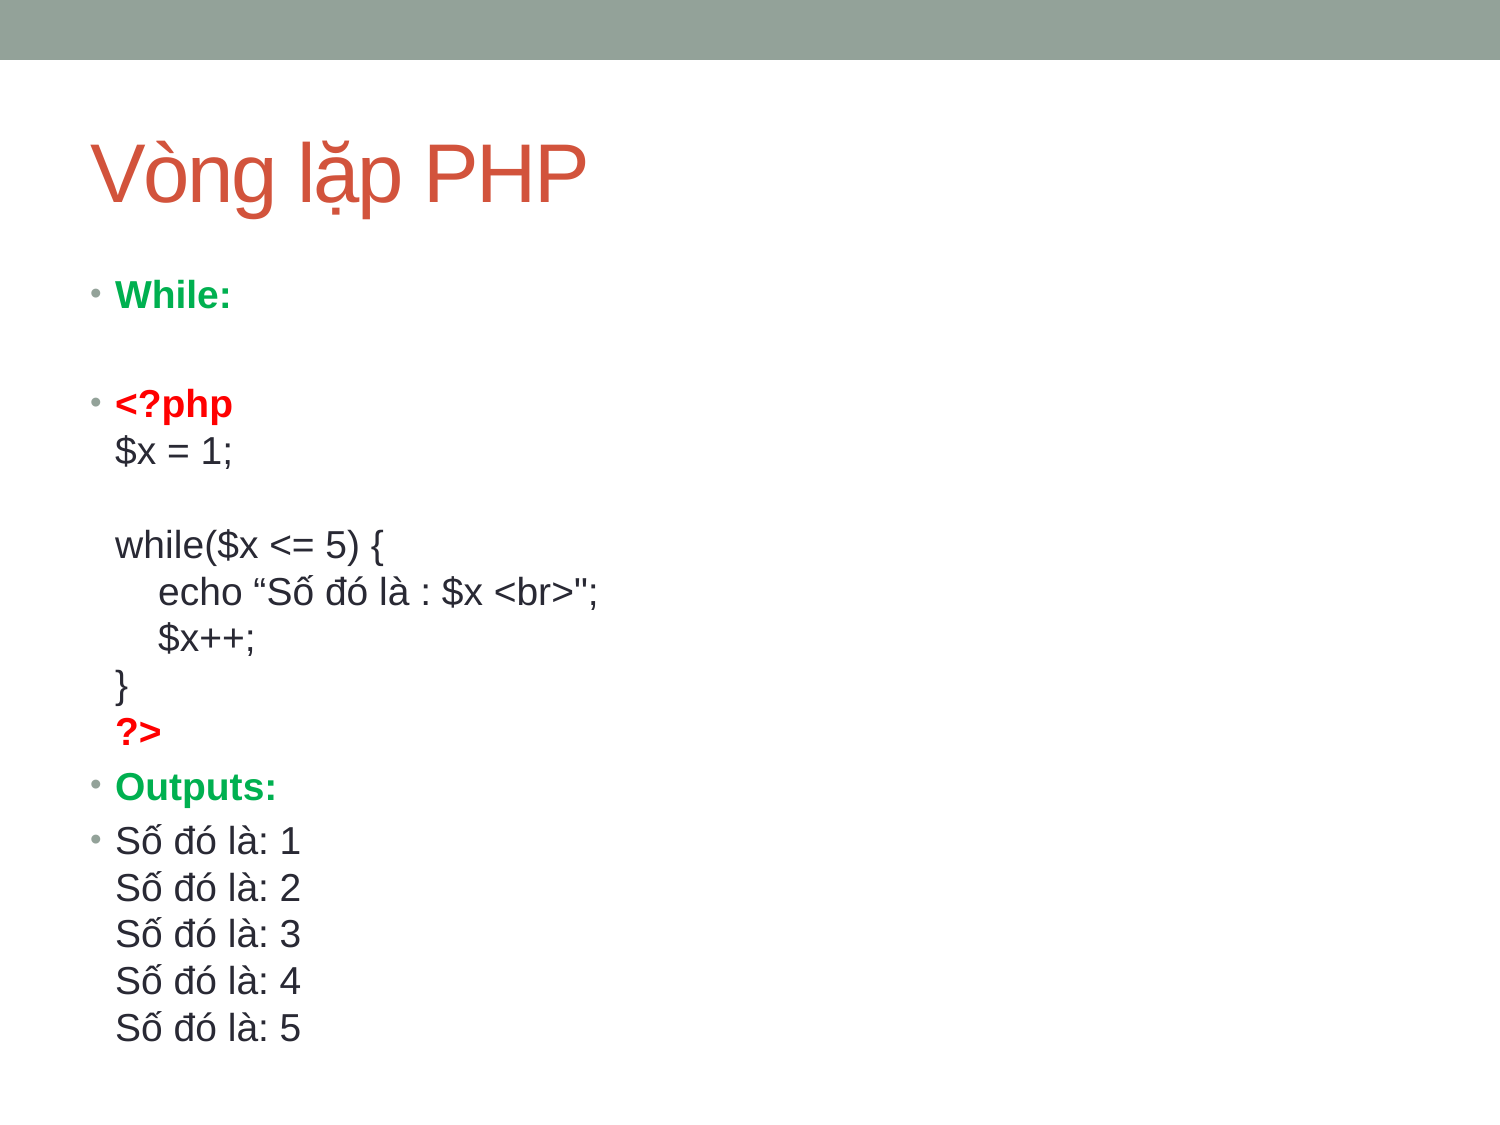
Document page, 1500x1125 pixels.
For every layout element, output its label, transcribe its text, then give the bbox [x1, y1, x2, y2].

title Vòng lặp PHP [75, 87, 1425, 250]
list While: <?php $x = 1; while($x <= 5) { echo “Số đó là : $x <br>"; $x++; } ?> Outputs: Số đó là: 1 Số đó là: 2 Số đó là: 3 Số đó là: 4 Số đó là: 5 [75, 262, 1425, 1063]
